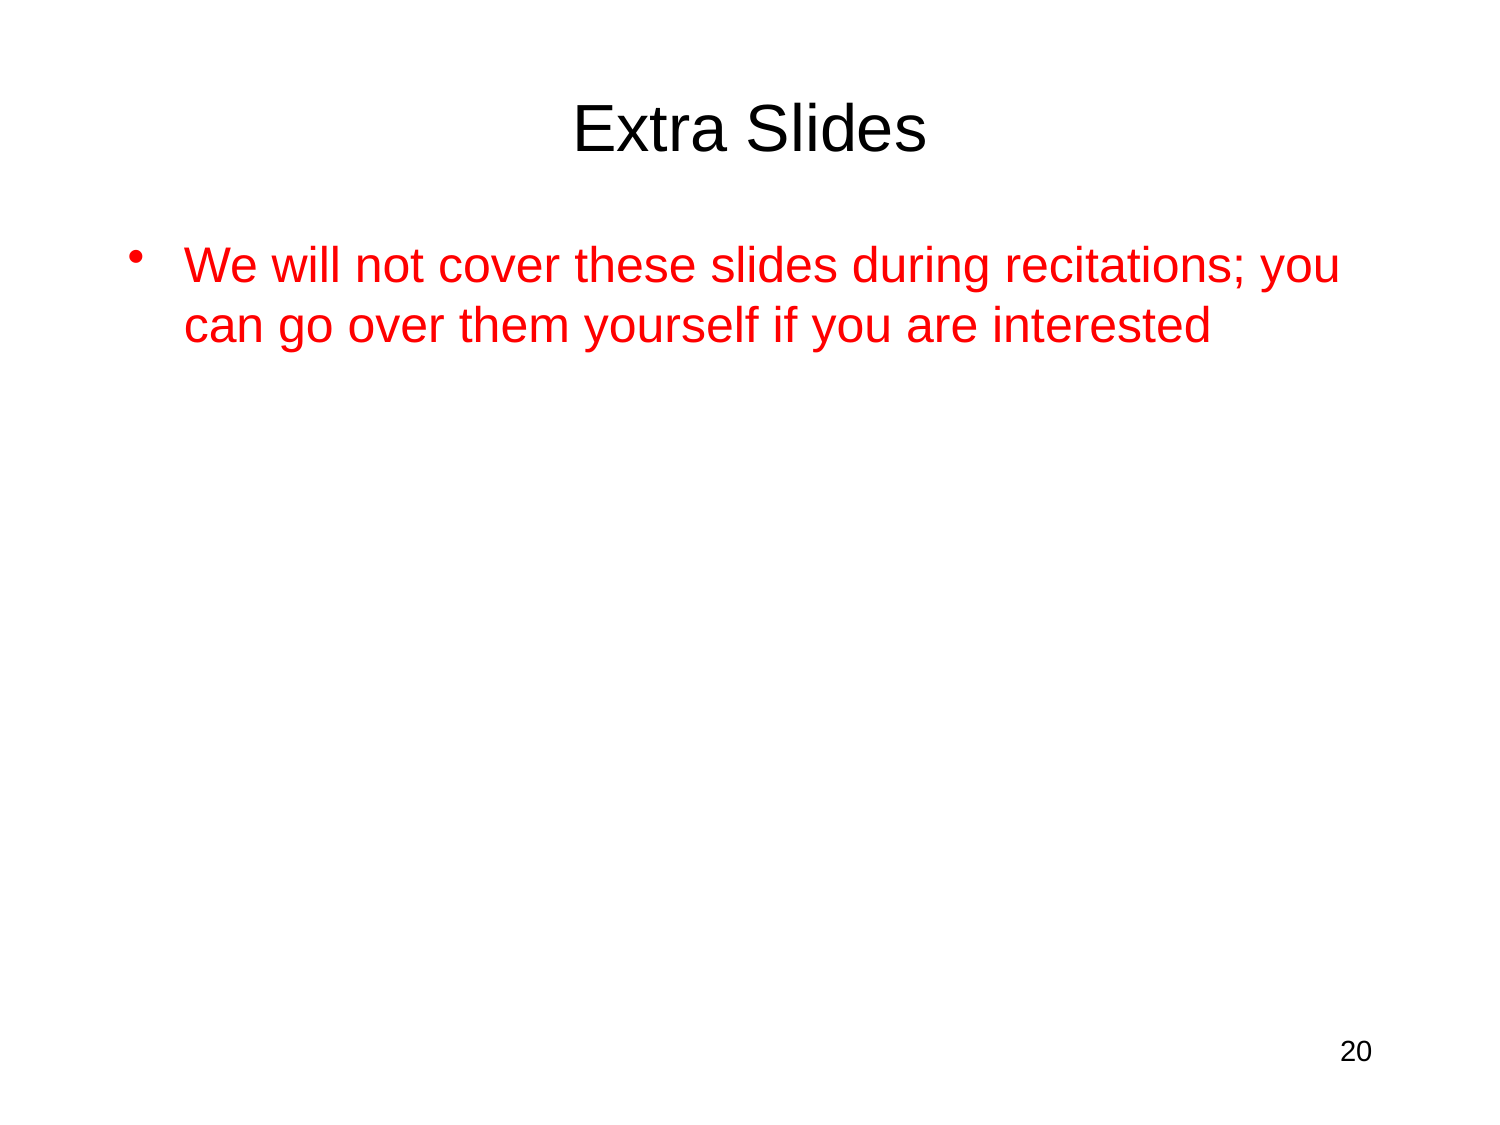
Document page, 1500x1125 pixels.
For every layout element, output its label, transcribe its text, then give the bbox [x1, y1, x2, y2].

slide_number 20 [1074, 1024, 1388, 1101]
list We will not cover these slides during recitations; you can go over them yourself if you are interested [112, 224, 1388, 1001]
title Extra Slides [112, 62, 1388, 188]
